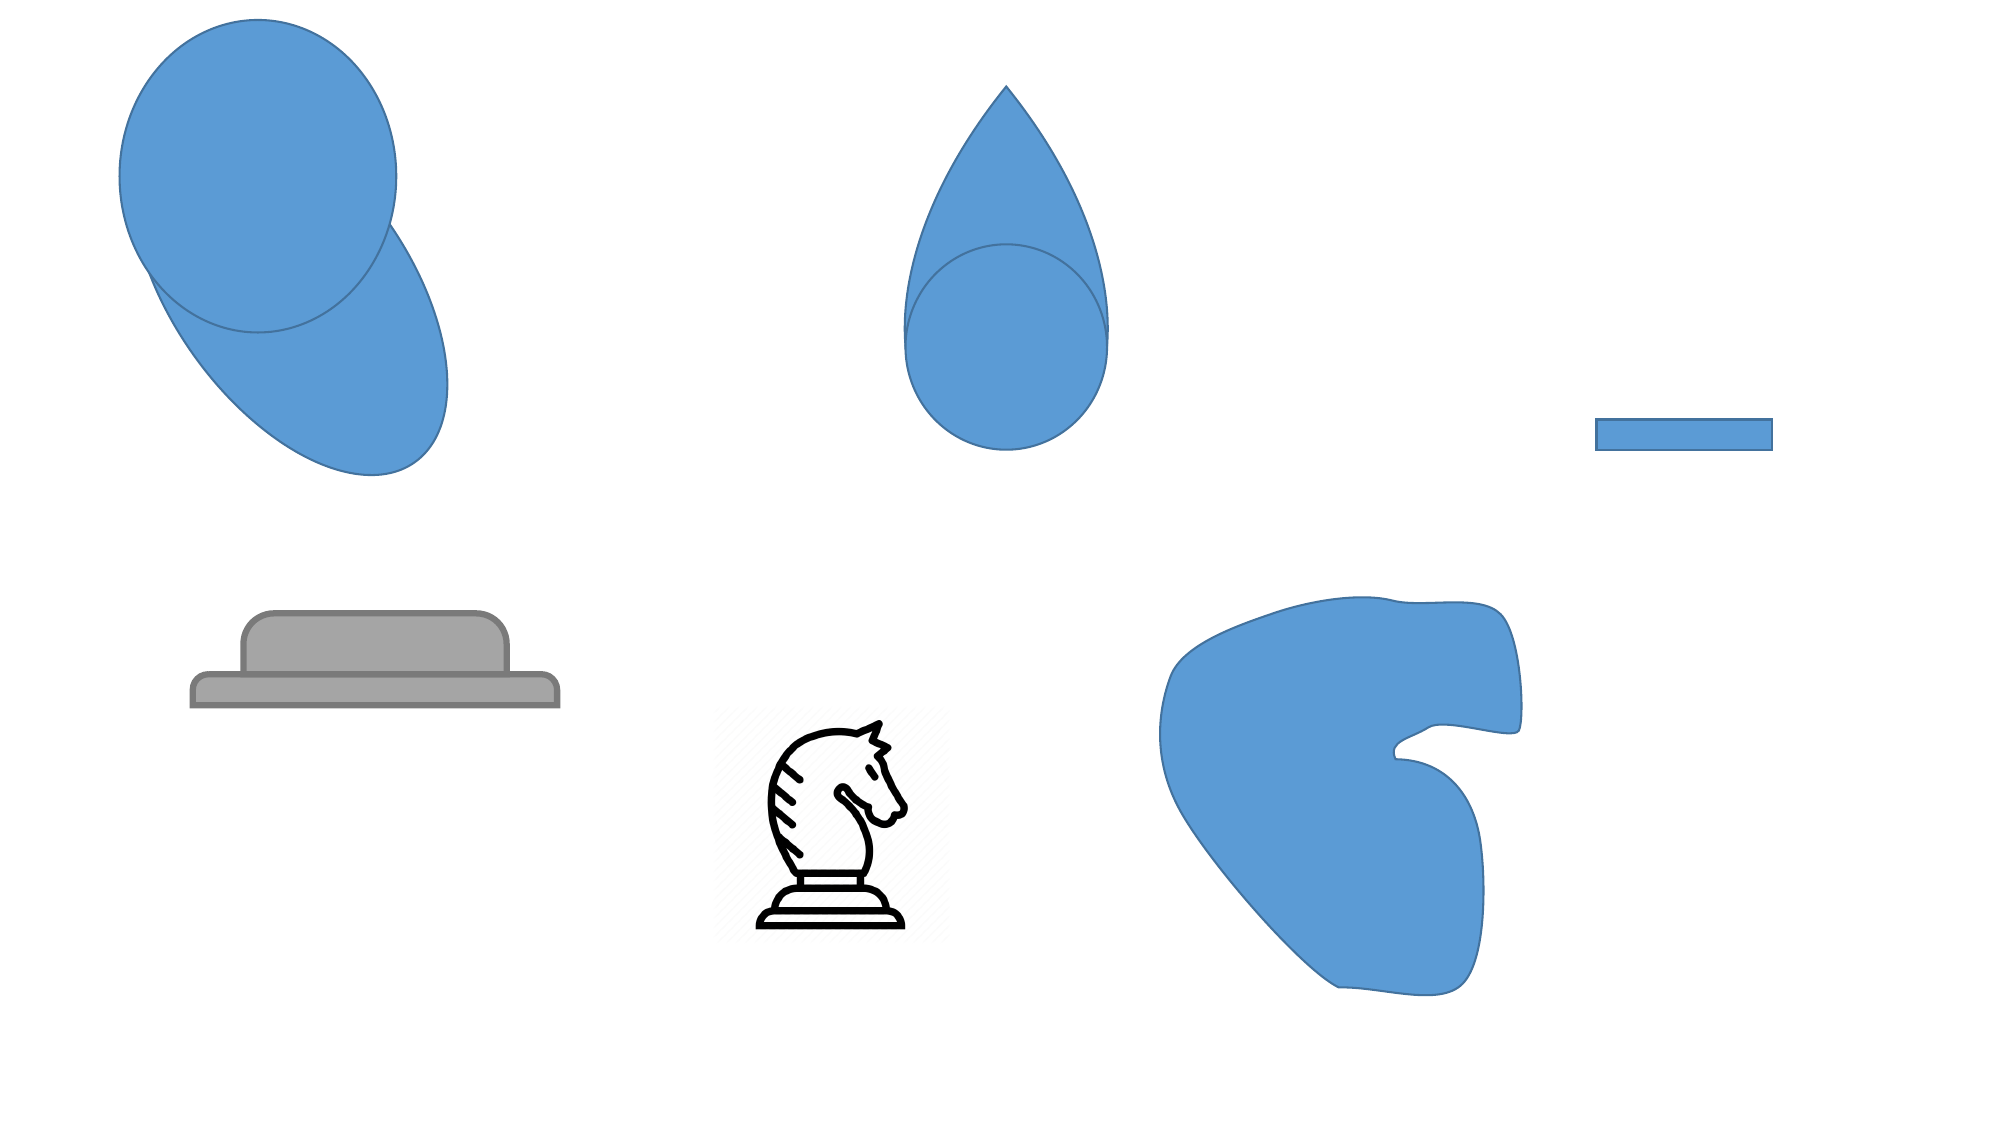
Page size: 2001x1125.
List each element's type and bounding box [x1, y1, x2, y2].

text_box [148, 275, 192, 355]
text_box [905, 86, 1108, 450]
text_box [192, 284, 558, 706]
text_box [118, 18, 398, 315]
text_box [361, 224, 425, 284]
text_box [1595, 418, 1773, 451]
text_box [1159, 596, 1523, 997]
picture [712, 705, 951, 944]
